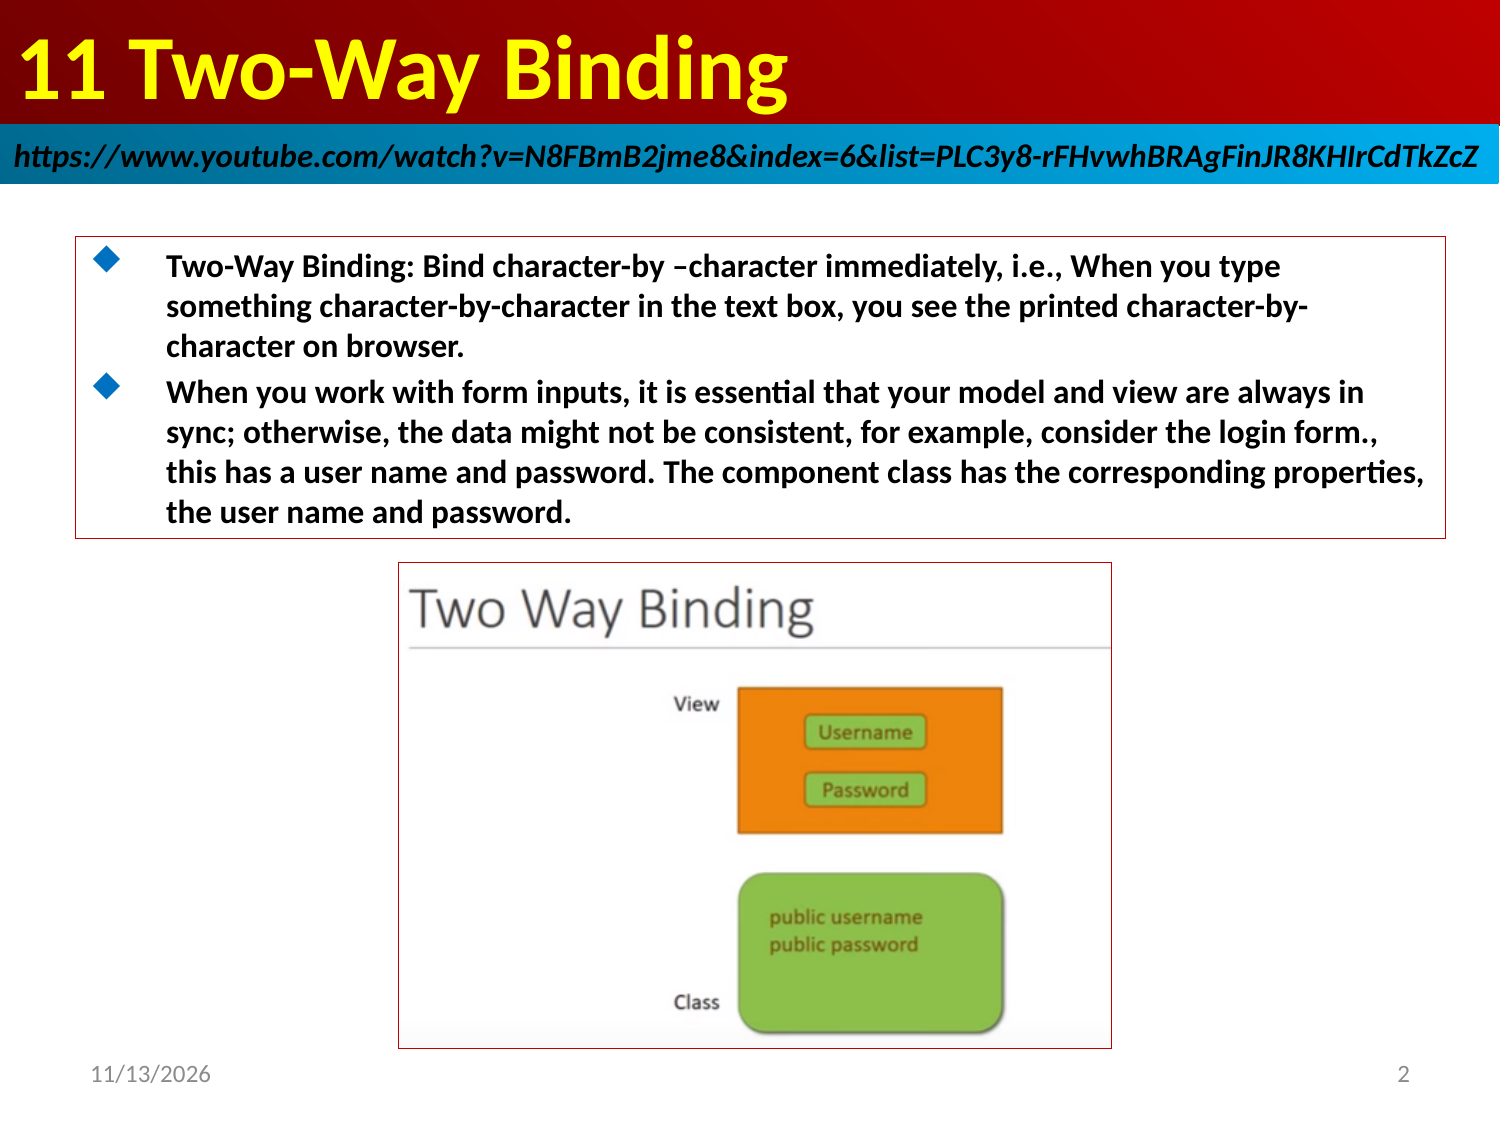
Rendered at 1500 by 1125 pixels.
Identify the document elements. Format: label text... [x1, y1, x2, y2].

text_box https://www.youtube.com/watch?v=N8FBmB2jme8&index=6&list=PLC3y8-rFHvwhBRAgFinJR8KHIrCdTkZcZ [0, 124, 1499, 184]
title 11 Two-Way Binding [0, 0, 1500, 126]
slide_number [75, 1042, 425, 1103]
picture [397, 562, 1112, 1049]
subtitle Two-Way Binding: Bind character-by –character immediately, i.e., When you type something character-by-character in the text box, you see the printed character-by-character on browser. When you work with form inputs, it is essential that your model and view are always in sync; otherwise, the data might not be consistent, for example, consider the login form., this has a user name and password. The component class has the corresponding properties, the user name and password. [75, 236, 1446, 539]
slide_number 2 [1074, 1042, 1425, 1103]
